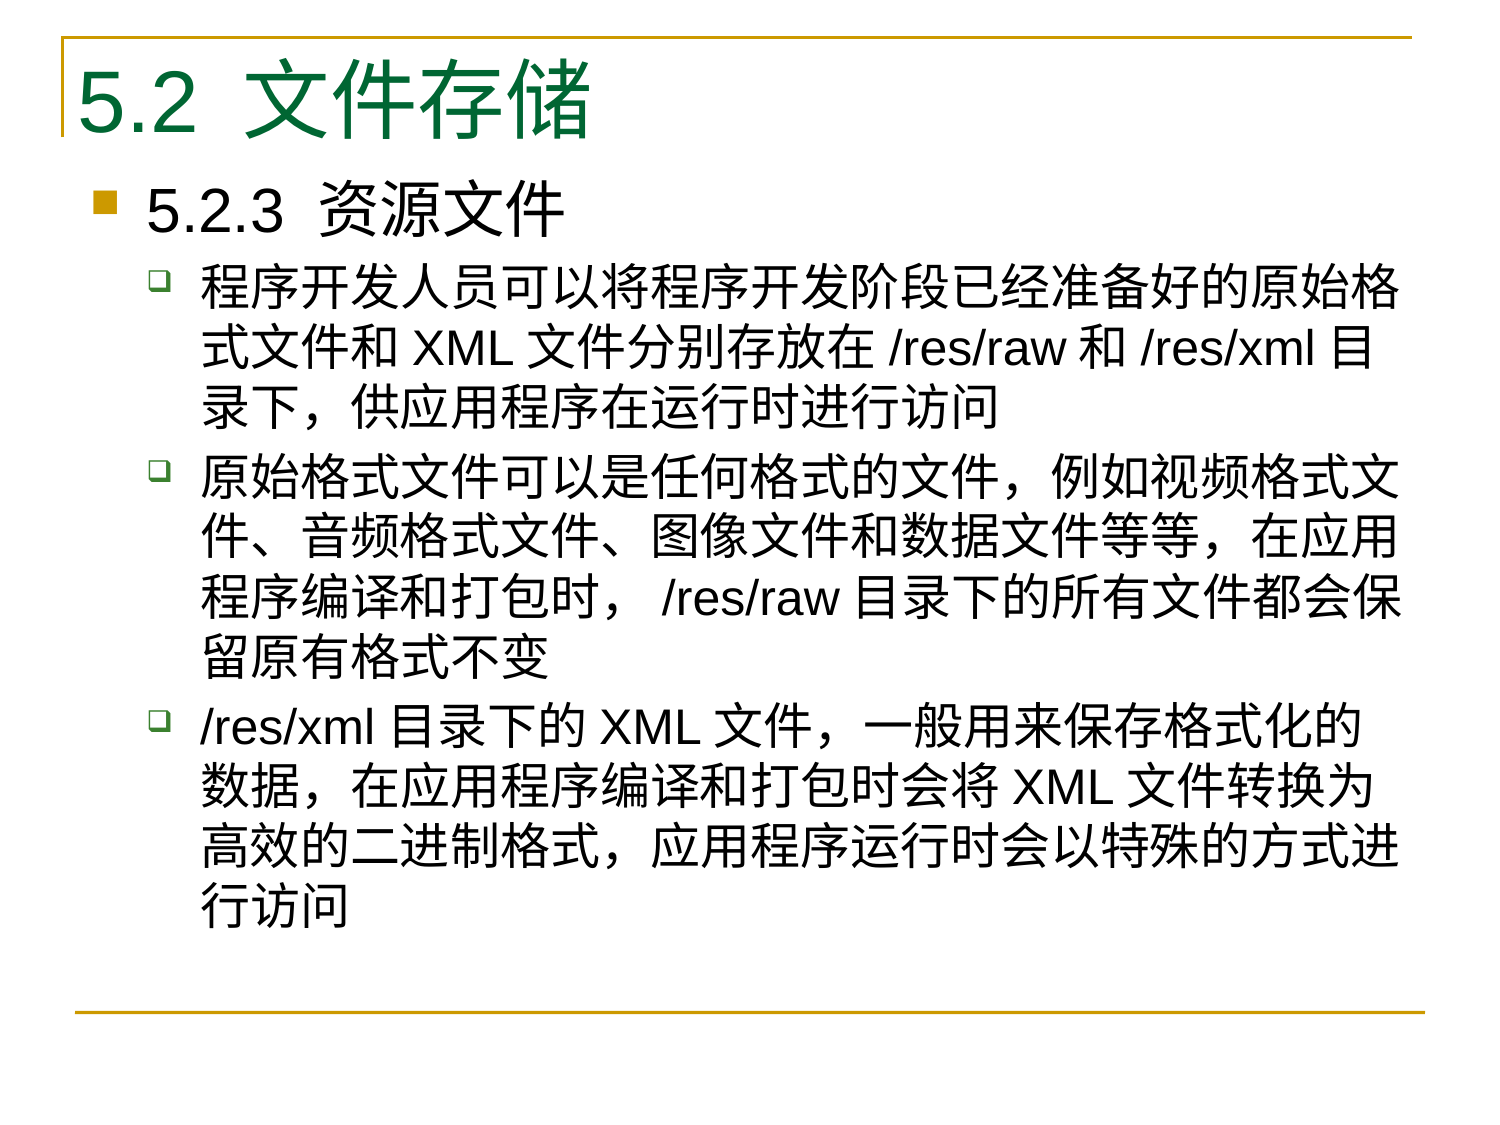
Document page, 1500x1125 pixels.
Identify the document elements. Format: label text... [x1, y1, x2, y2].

list 5.2.3 资源文件 程序开发人员可以将程序开发阶段已经准备好的原始格式文件和XML文件分别存放在/res/raw和/res/xml目录下，供应用程序在运行时进行访问 原始格式文件可以是任何格式的文件，例如视频格式文件、音频格式文件、图像文件和数据文件等等，在应用程序编译和打包时，/res/raw目录下的所有文件都会保留原有格式不变 /res/xml目录下的XML文件，一般用来保存格式化的数据，在应用程序编译和打包时会将XML文件转换为高效的二进制格式，应用程序运行时会以特殊的方式进行访问 [75, 162, 1425, 1013]
title 5.2 文件存储 [62, 37, 750, 150]
